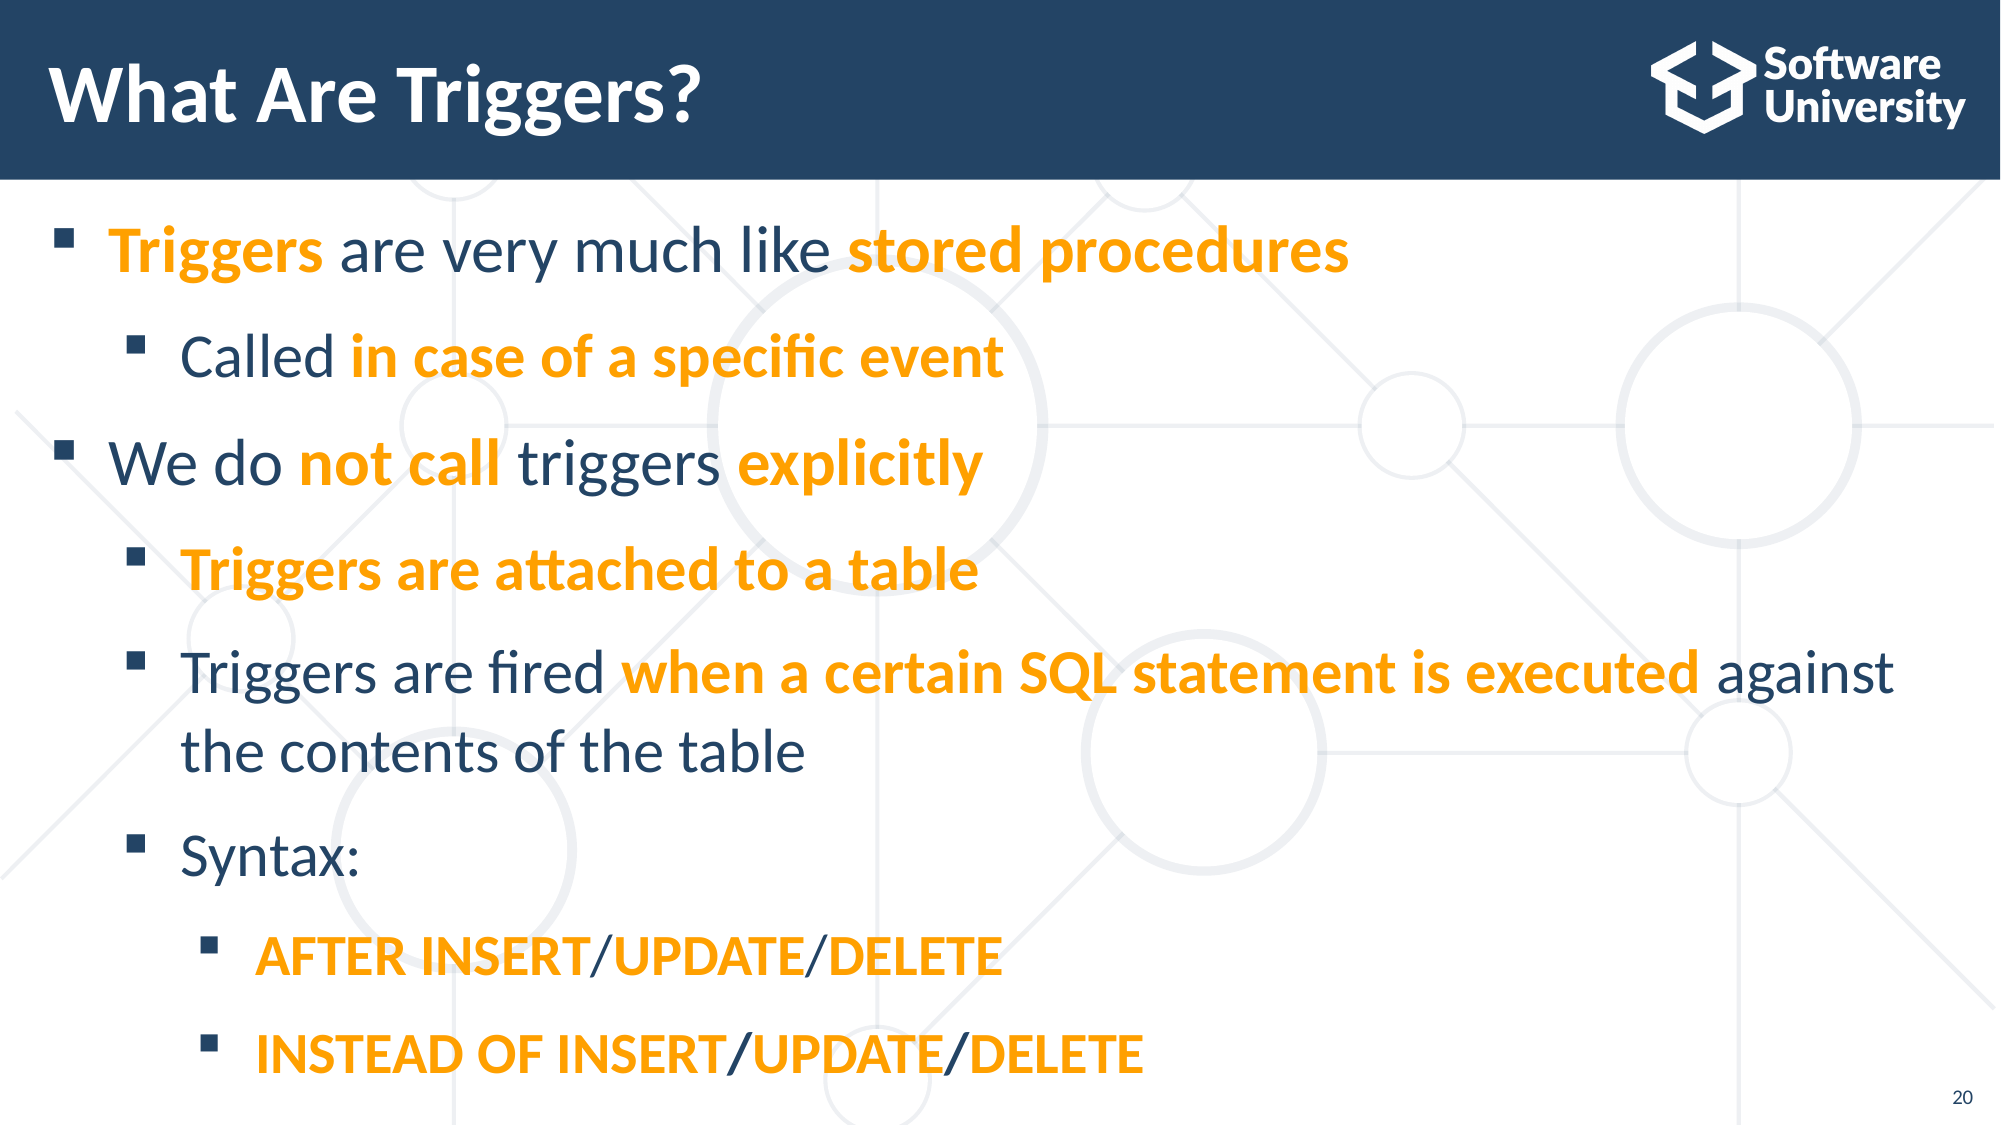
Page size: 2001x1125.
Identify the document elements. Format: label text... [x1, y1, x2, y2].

picture [1651, 41, 1966, 134]
list Triggers are very much like stored procedures Called in case of a specific event We do not call triggers explicitly Triggers are attached to a table Triggers are fired when a certain SQL statement is executed against the contents of the table Syntax: AFTER INSERT/UPDATE/DELETE INSTEAD OF INSERT/UPDATE/DELETE [31, 196, 1970, 1104]
title What Are Triggers? [31, 16, 1625, 162]
slide_number 20 [1927, 1067, 1989, 1117]
